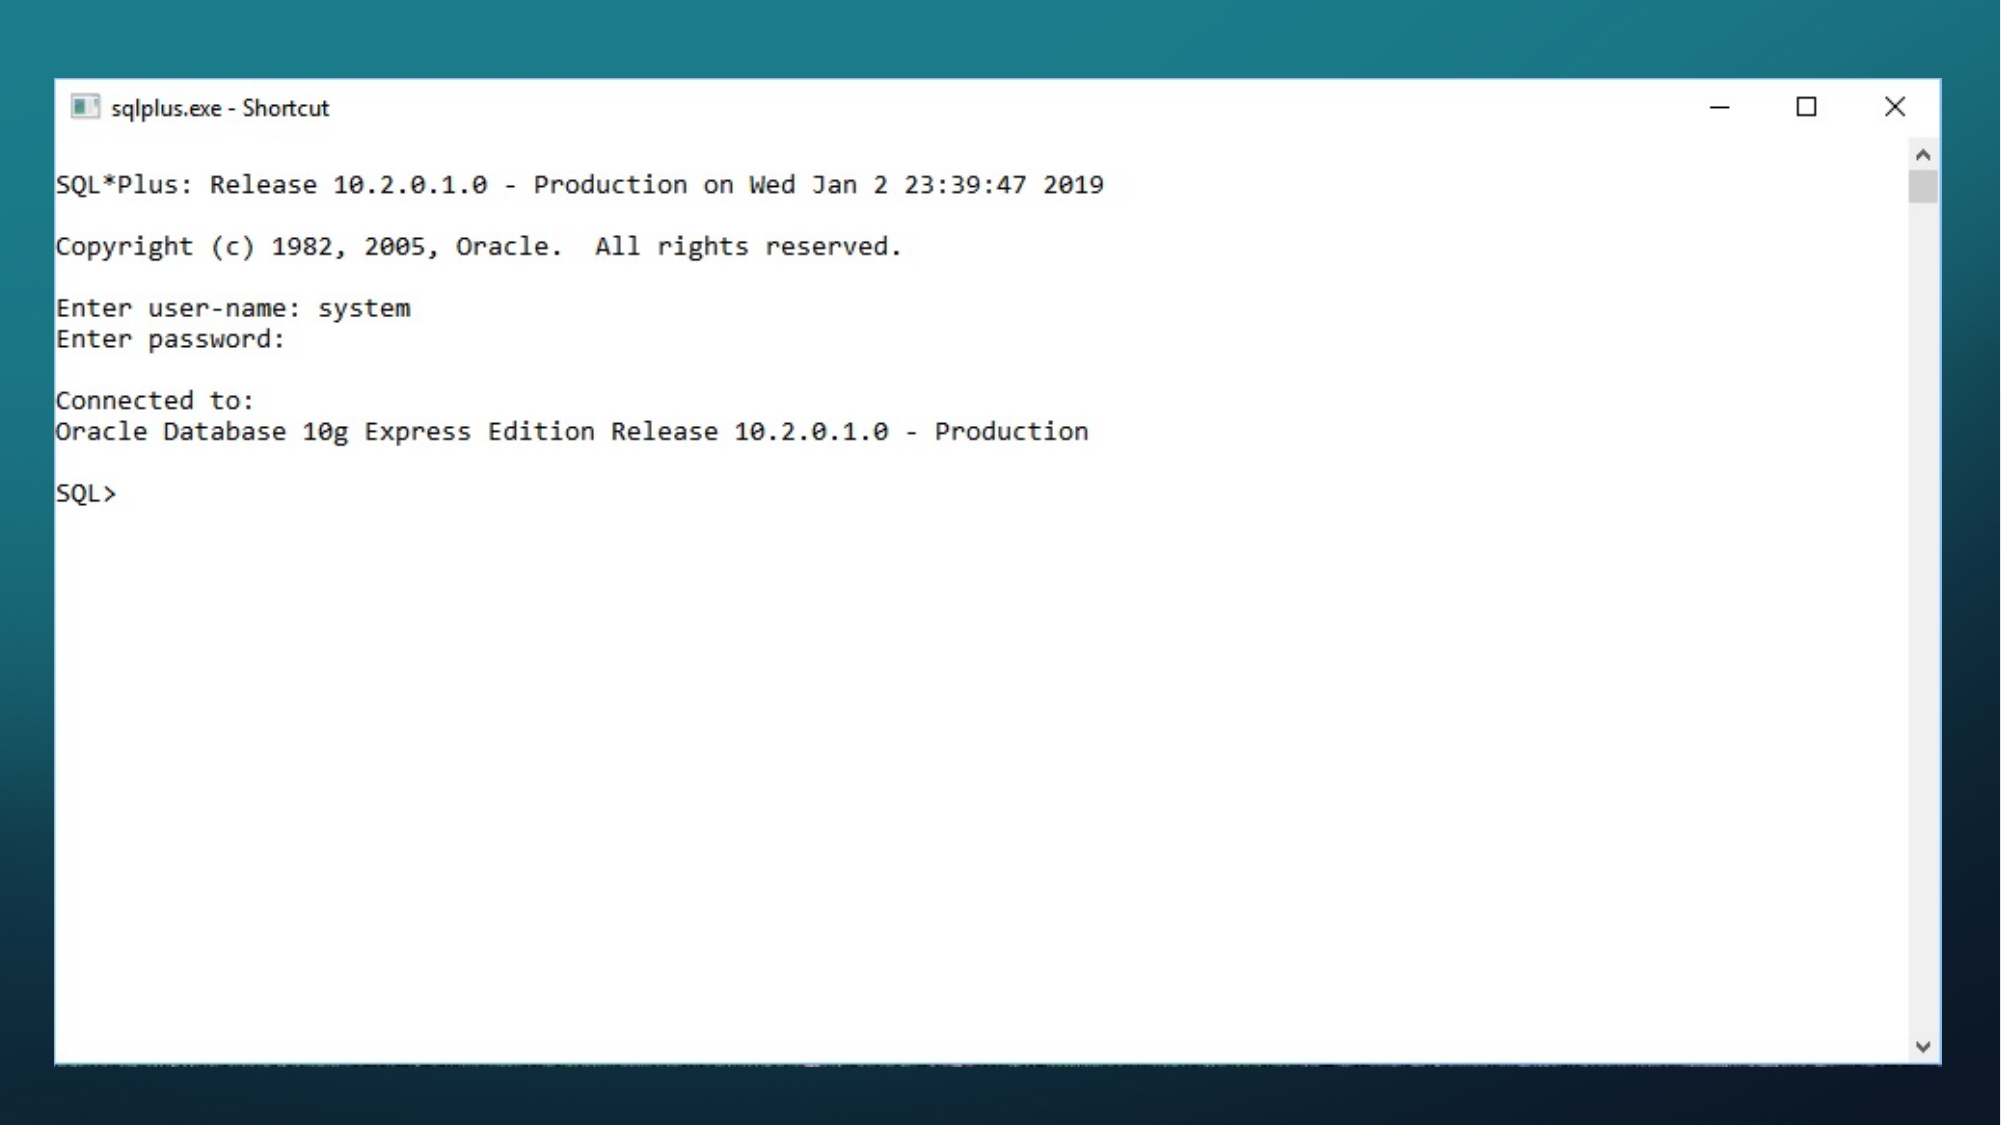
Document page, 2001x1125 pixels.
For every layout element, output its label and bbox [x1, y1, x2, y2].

list [54, 77, 1942, 1068]
